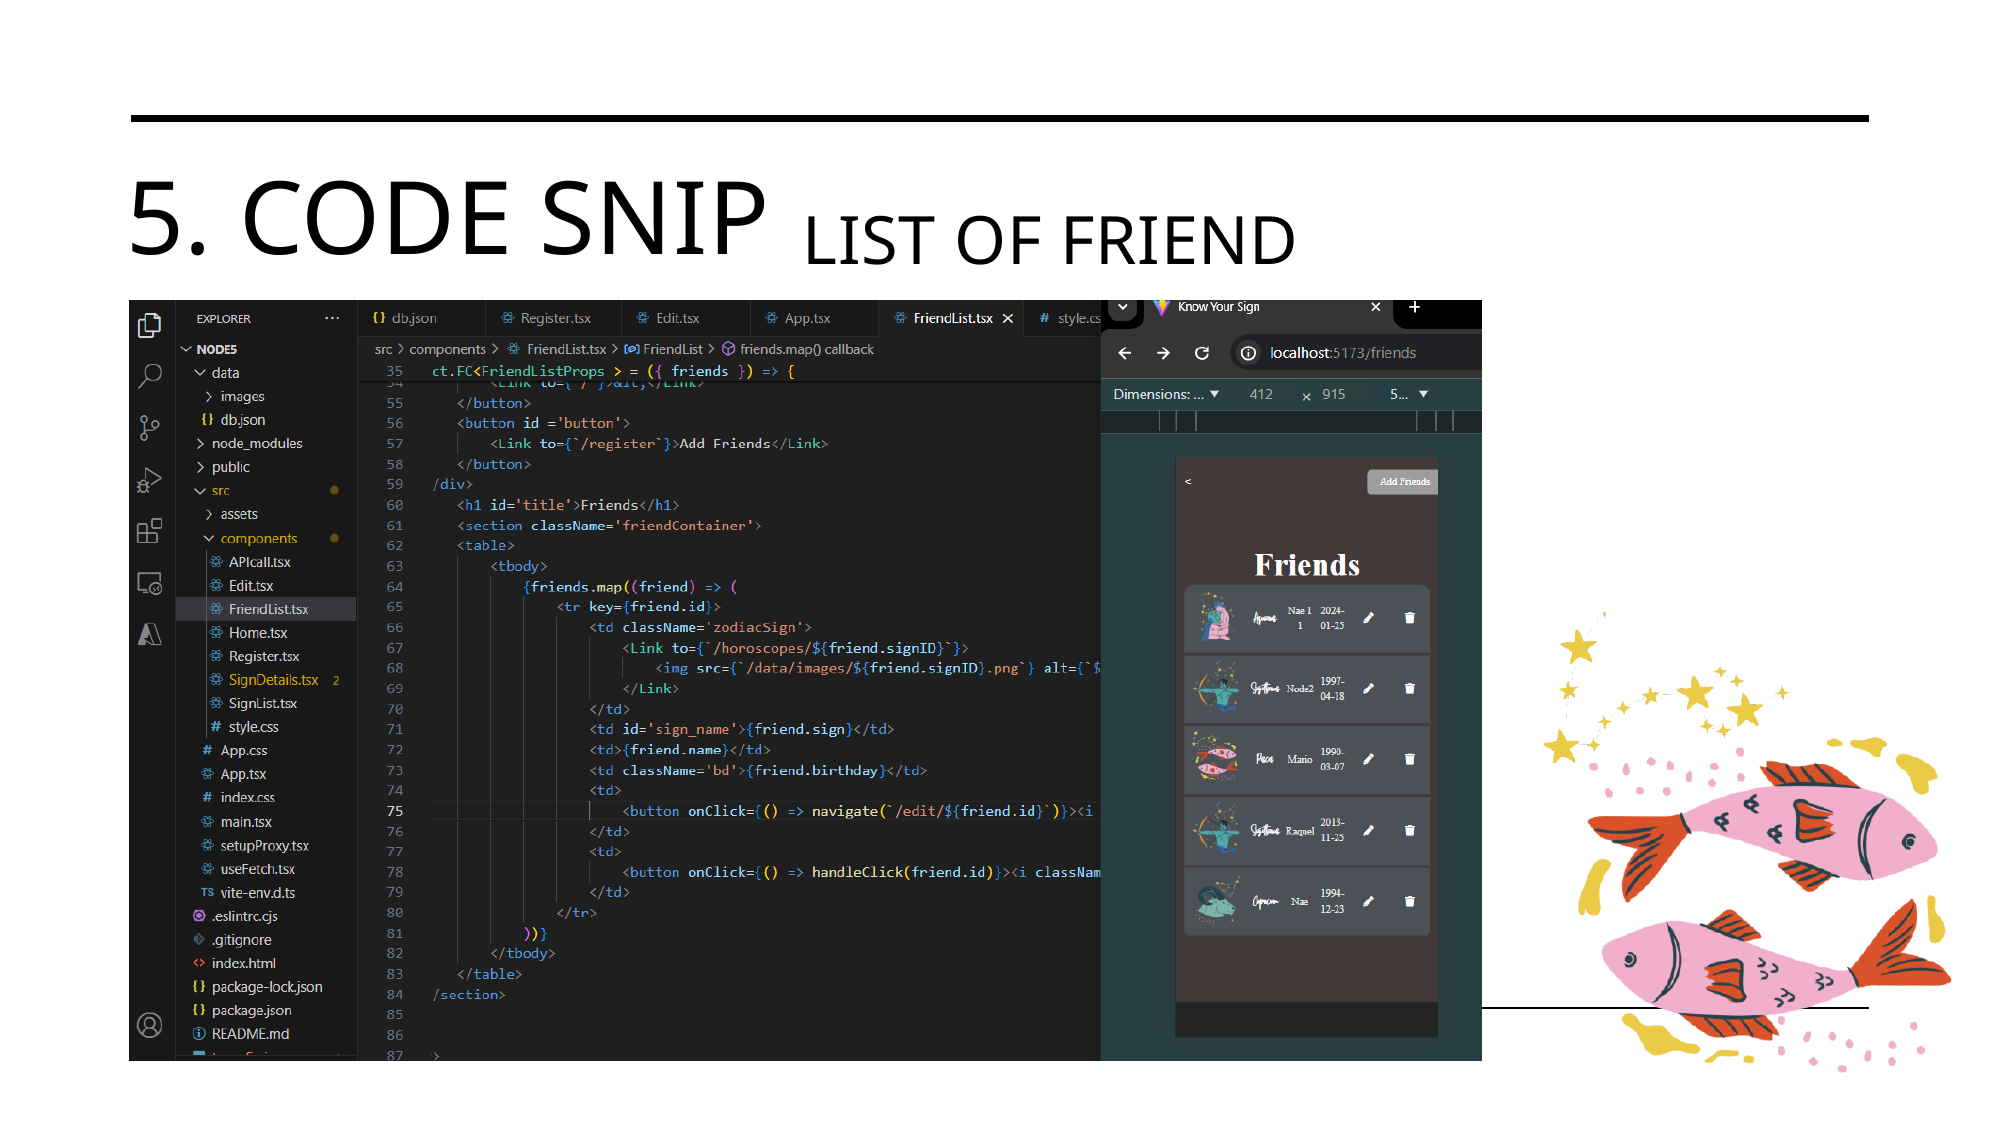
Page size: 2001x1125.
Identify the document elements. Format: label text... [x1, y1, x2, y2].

picture [1498, 612, 2000, 1125]
picture [129, 300, 1482, 1061]
text_box List of friend [787, 190, 1750, 360]
title 5. Code snip [111, 145, 788, 316]
